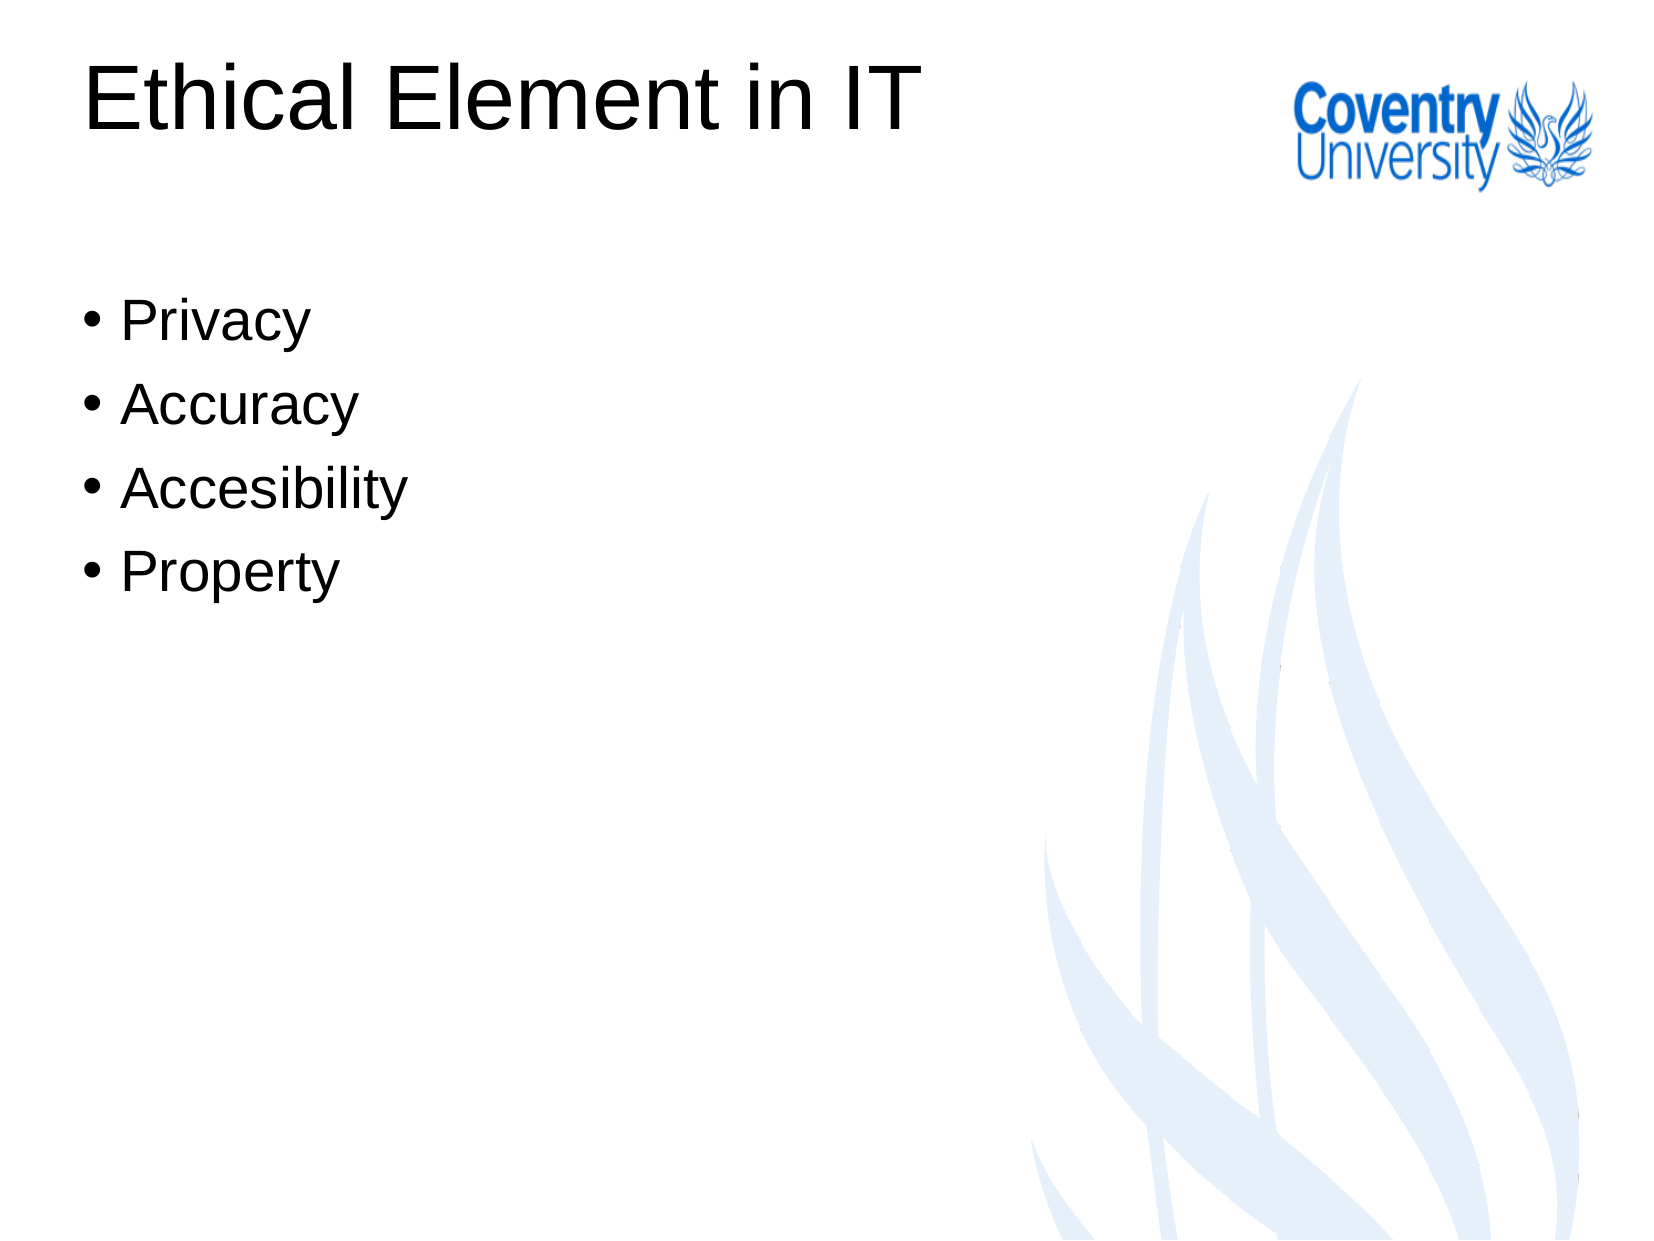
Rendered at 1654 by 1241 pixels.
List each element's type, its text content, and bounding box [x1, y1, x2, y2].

picture [1031, 377, 1579, 1240]
picture [1289, 77, 1599, 194]
list Privacy Accuracy Accesibility Property [82, 290, 1571, 1010]
title Ethical Element in IT [82, 49, 1571, 150]
